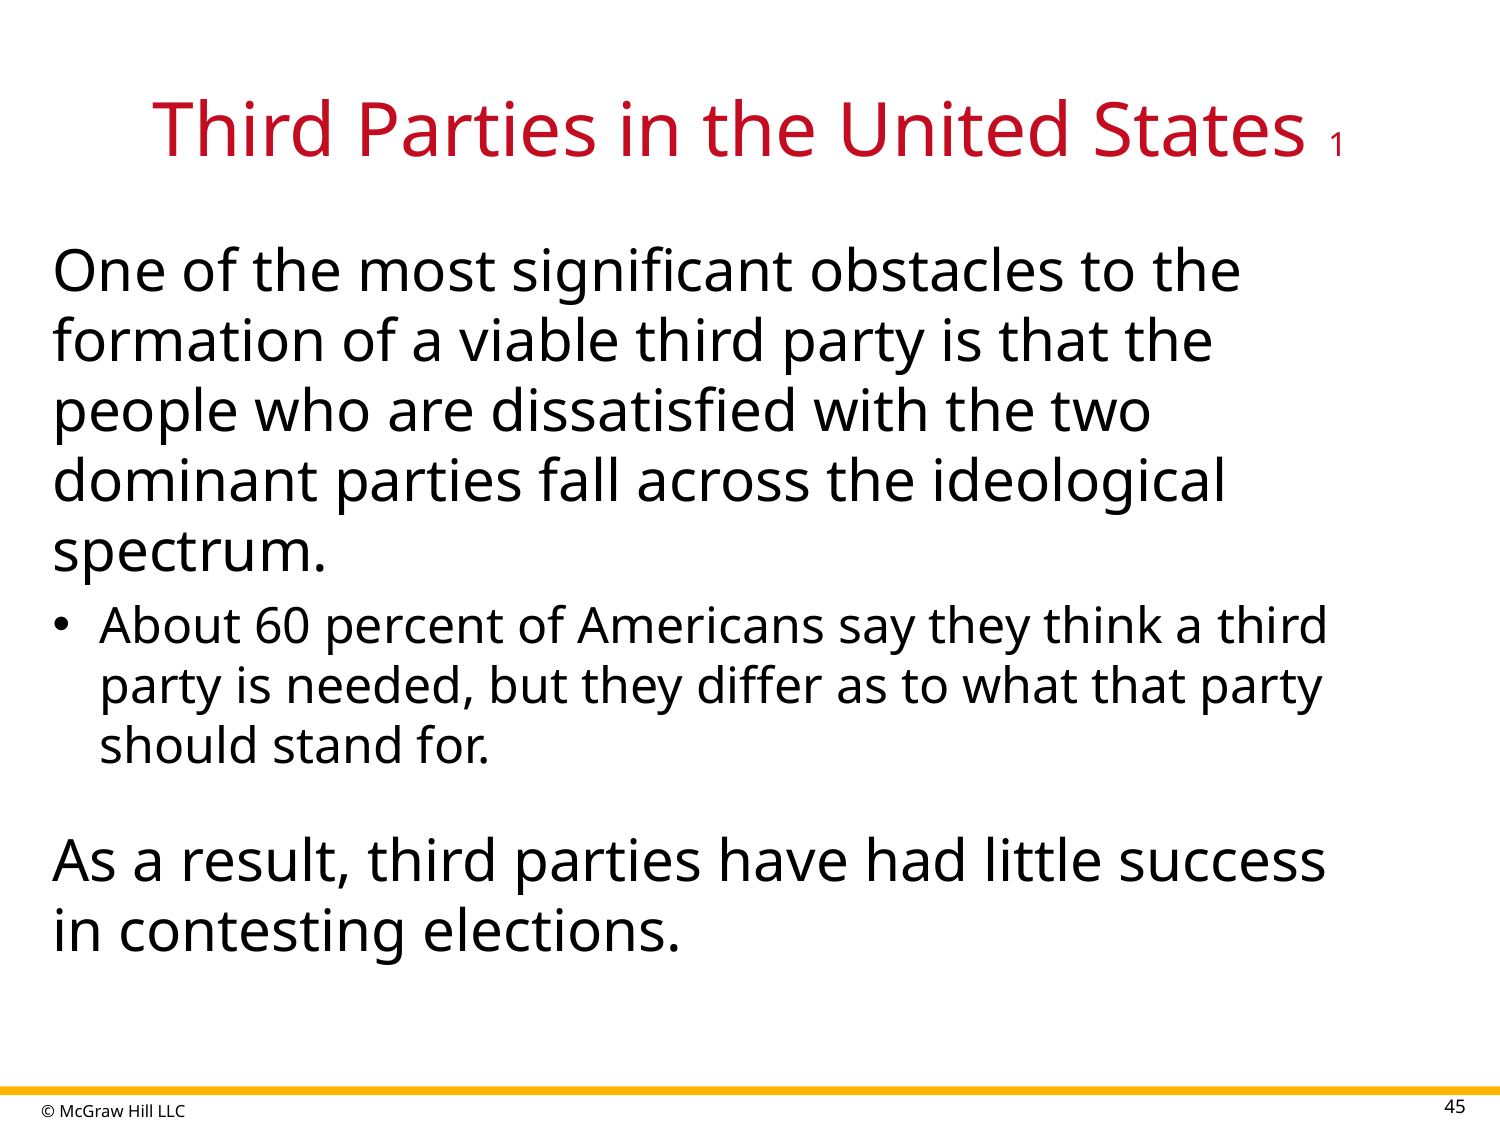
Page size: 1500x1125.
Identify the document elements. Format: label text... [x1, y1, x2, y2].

title Third Parties in the United States 1 [54, 30, 1446, 222]
list One of the most significant obstacles to the formation of a viable third party is that the people who are dissatisfied with the two dominant parties fall across the ideological spectrum. About 60 percent of Americans say they think a third party is needed, but they differ as to what that party should stand for. As a result, third parties have had little success in contesting elections. [37, 225, 1400, 1014]
slide_number 45 [1415, 1094, 1474, 1122]
